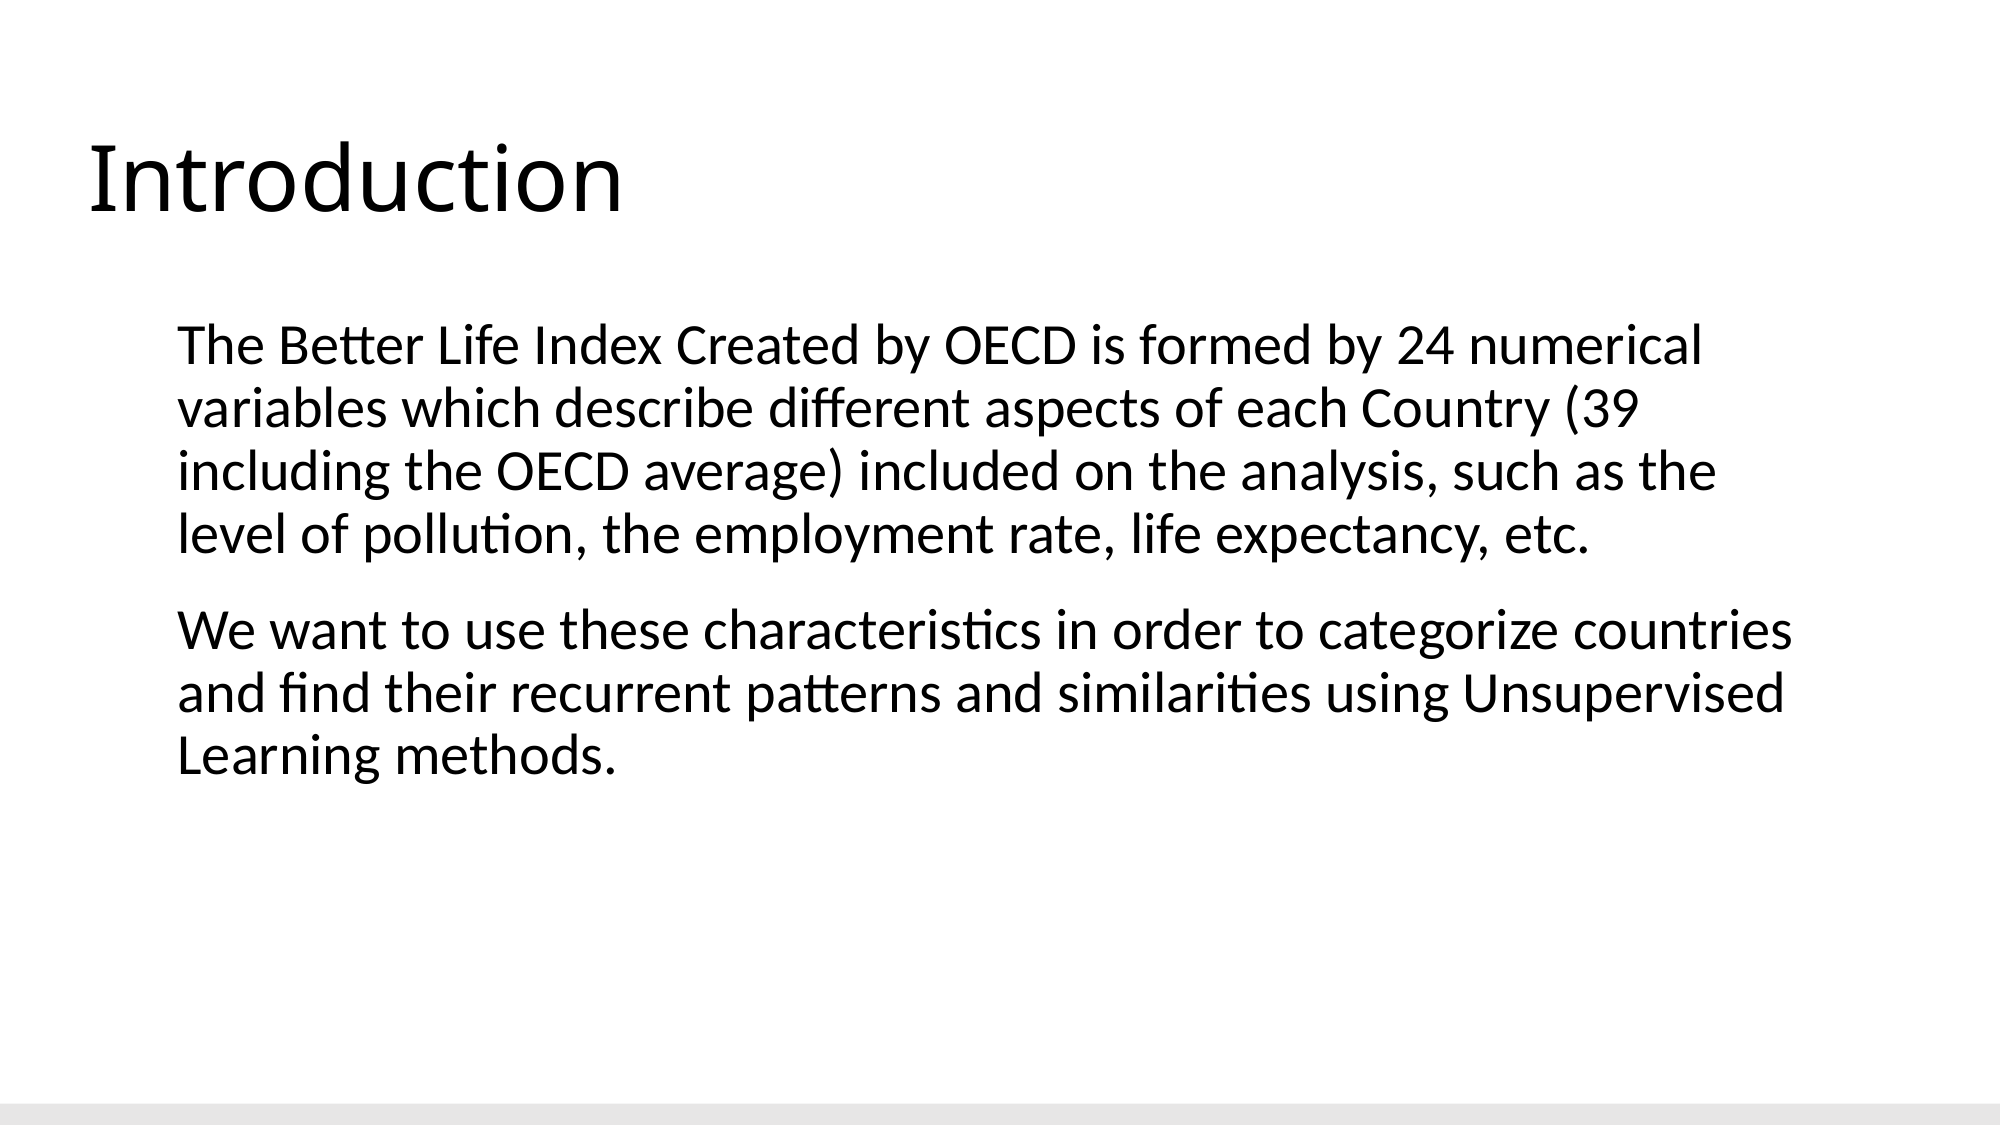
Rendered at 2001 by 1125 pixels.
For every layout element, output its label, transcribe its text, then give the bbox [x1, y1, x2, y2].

list The Better Life Index Created by OECD is formed by 24 numerical variables which describe different aspects of each Country (39 including the OECD average) included on the analysis, such as the level of pollution, the employment rate, life expectancy, etc. We want to use these characteristics in order to categorize countries and find their recurrent patterns and similarities using Unsupervised Learning methods. [157, 294, 1843, 1028]
title Introduction [68, 69, 1932, 251]
